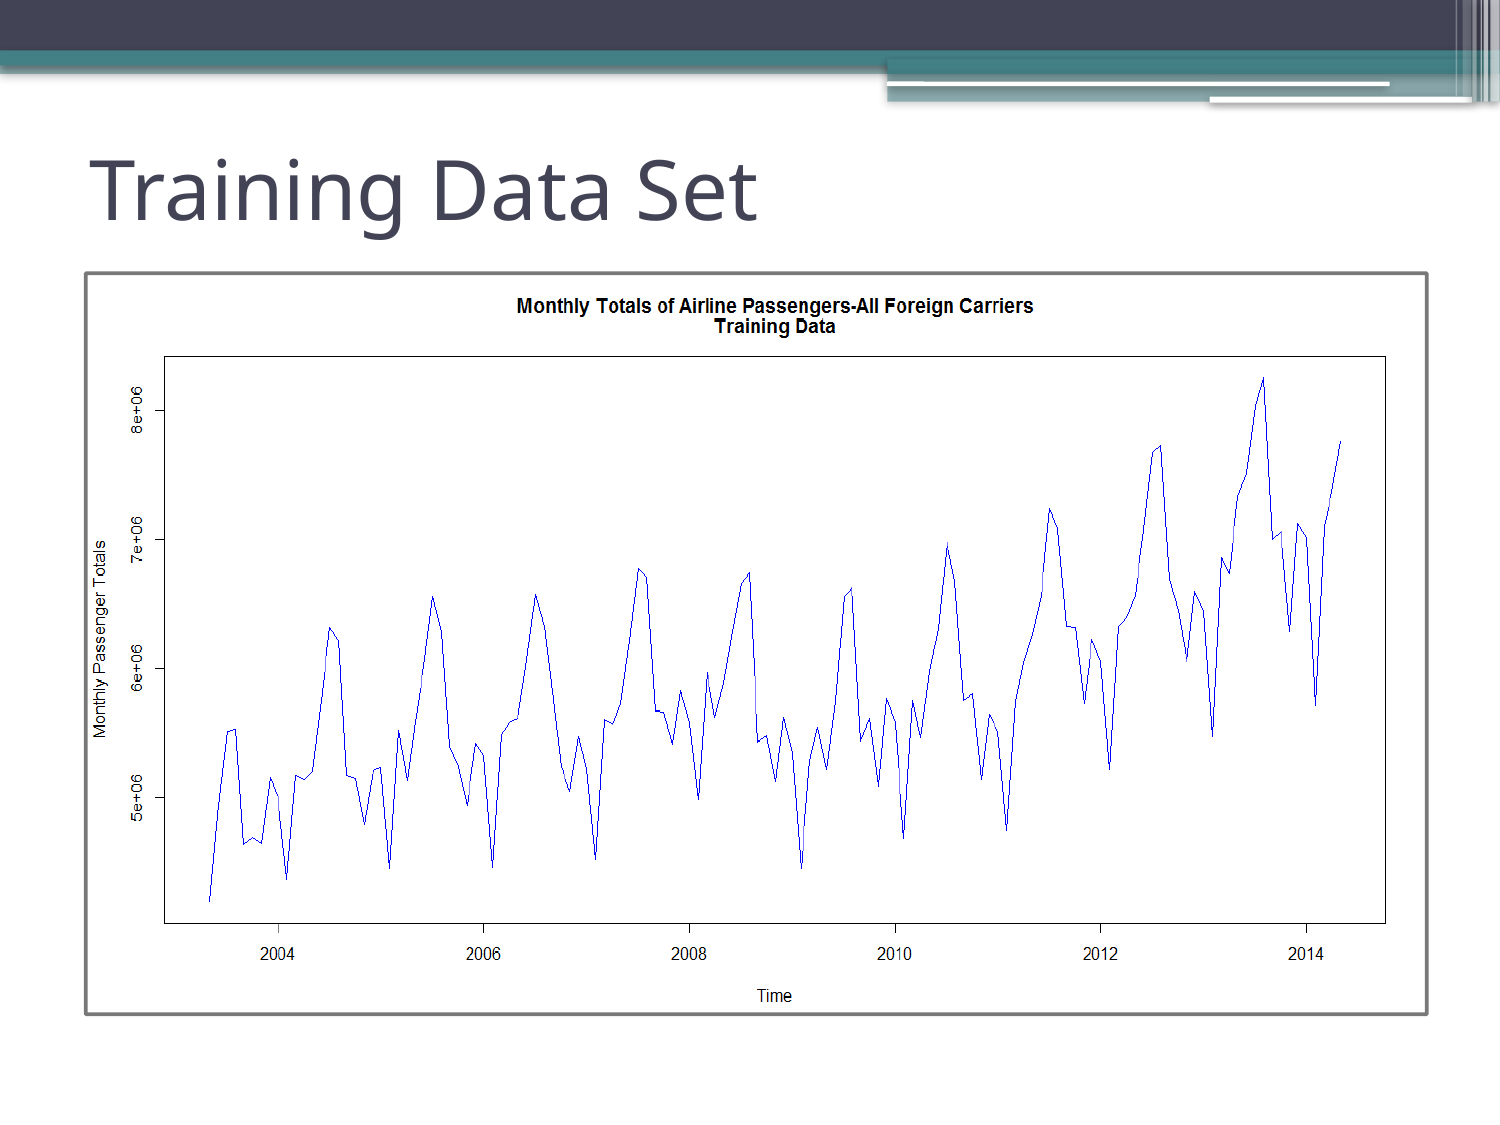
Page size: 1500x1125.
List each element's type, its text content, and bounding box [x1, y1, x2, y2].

picture [87, 274, 1426, 1013]
title Training Data Set [75, 99, 1425, 275]
